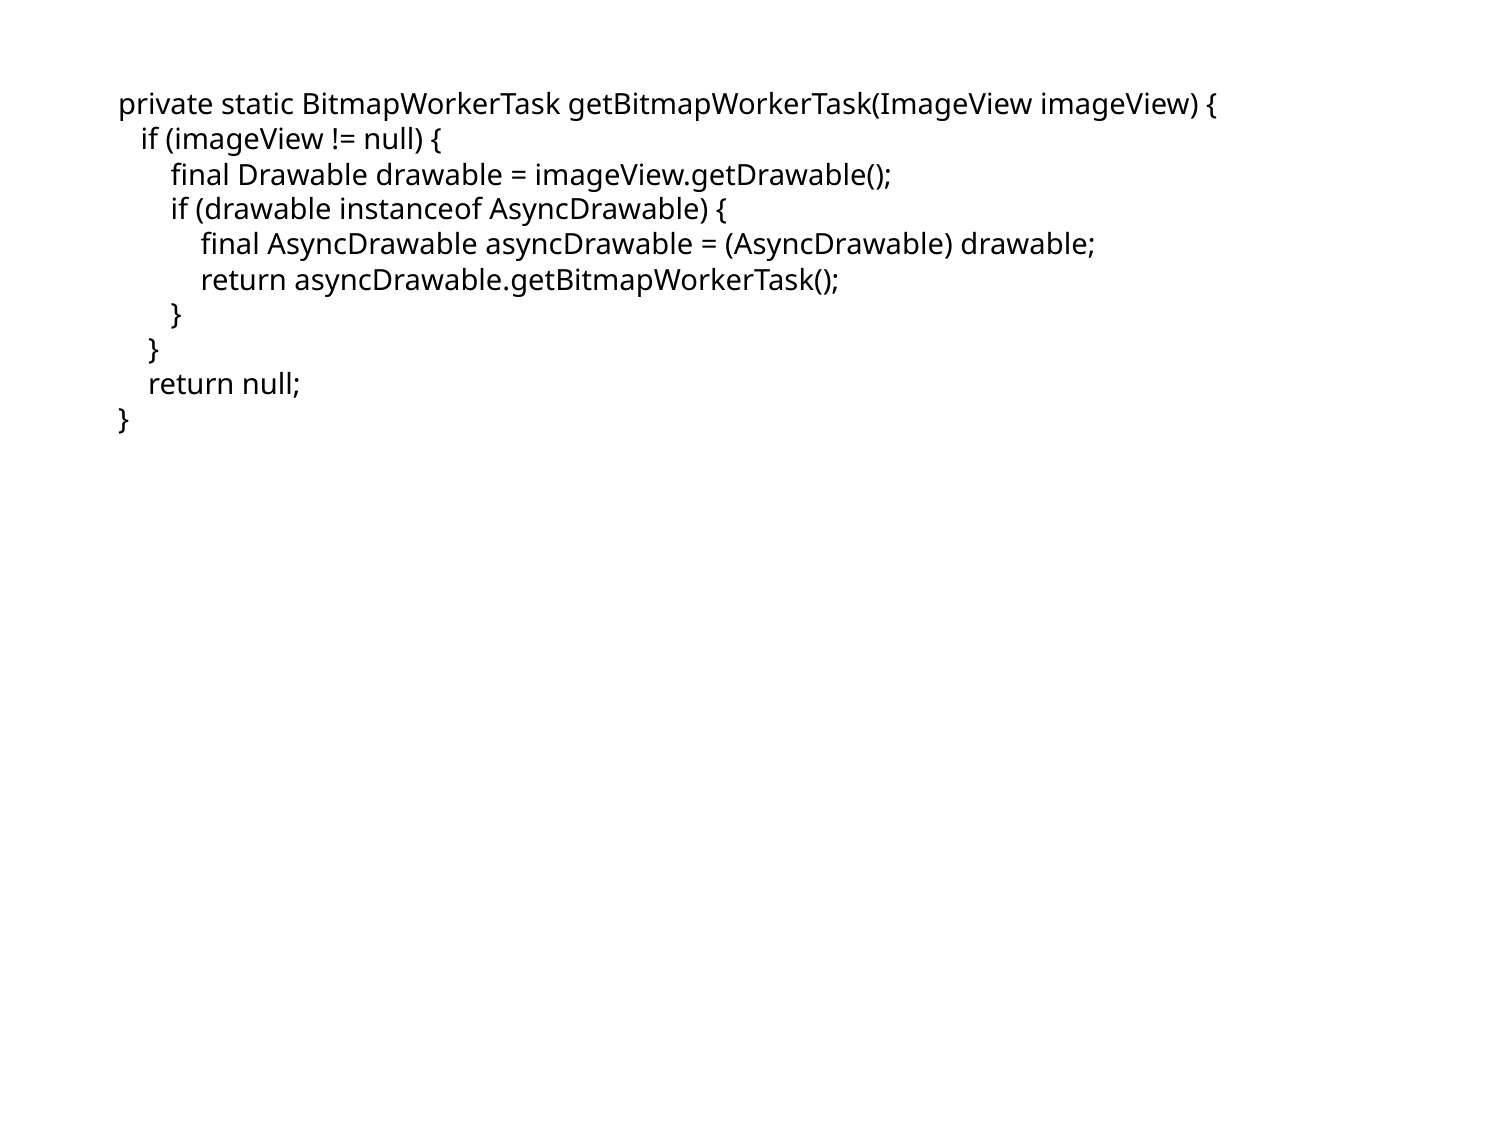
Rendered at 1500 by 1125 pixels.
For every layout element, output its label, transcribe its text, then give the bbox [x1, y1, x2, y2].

list private static BitmapWorkerTask getBitmapWorkerTask(ImageView imageView) { if (imageView != null) { final Drawable drawable = imageView.getDrawable(); if (drawable instanceof AsyncDrawable) { final AsyncDrawable asyncDrawable = (AsyncDrawable) drawable; return asyncDrawable.getBitmapWorkerTask(); } } return null; } [103, 78, 1397, 1014]
